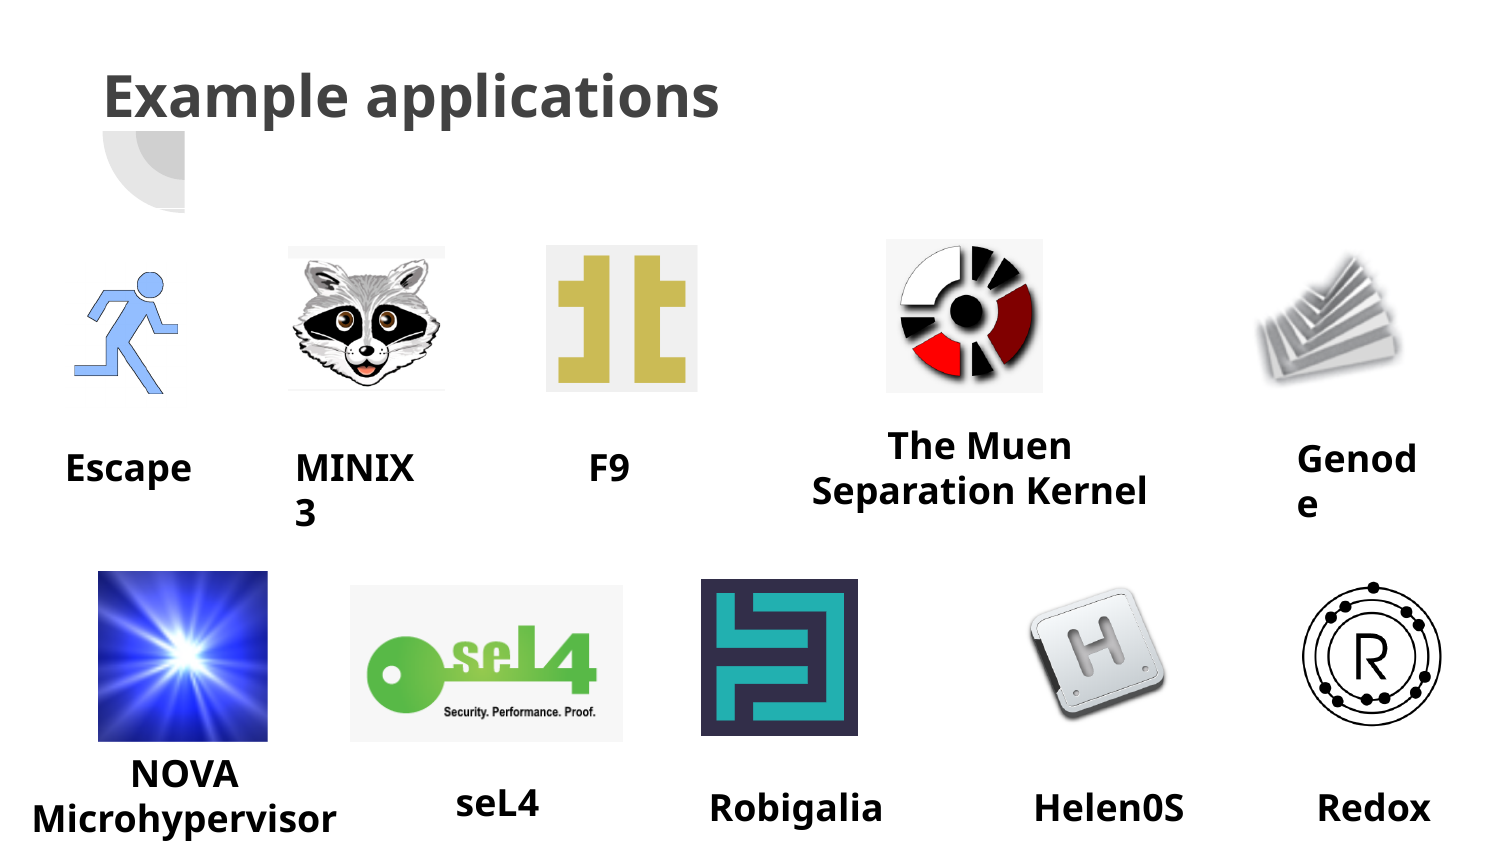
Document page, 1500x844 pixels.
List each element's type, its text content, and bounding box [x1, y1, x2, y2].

title Example applications [86, 44, 1330, 209]
picture [288, 246, 445, 391]
text_box Genode [1281, 419, 1455, 480]
text_box NOVA Microhypervisor [8, 735, 361, 796]
text_box seL4 [440, 763, 614, 844]
picture [65, 262, 187, 408]
text_box Escape [49, 428, 223, 489]
picture [545, 245, 703, 392]
text_box MINIX 3 [279, 428, 453, 489]
picture [701, 579, 859, 736]
picture [886, 238, 1043, 393]
picture [1003, 585, 1177, 730]
text_box Robigalia [693, 768, 923, 829]
picture [1238, 238, 1412, 393]
picture [1290, 581, 1448, 734]
text_box Redox [1301, 768, 1474, 829]
text_box Helen0S [1018, 768, 1248, 829]
picture [350, 585, 623, 743]
text_box The Muen Separation Kernel [796, 407, 1164, 467]
text_box F9 [573, 428, 746, 489]
picture [98, 571, 272, 744]
